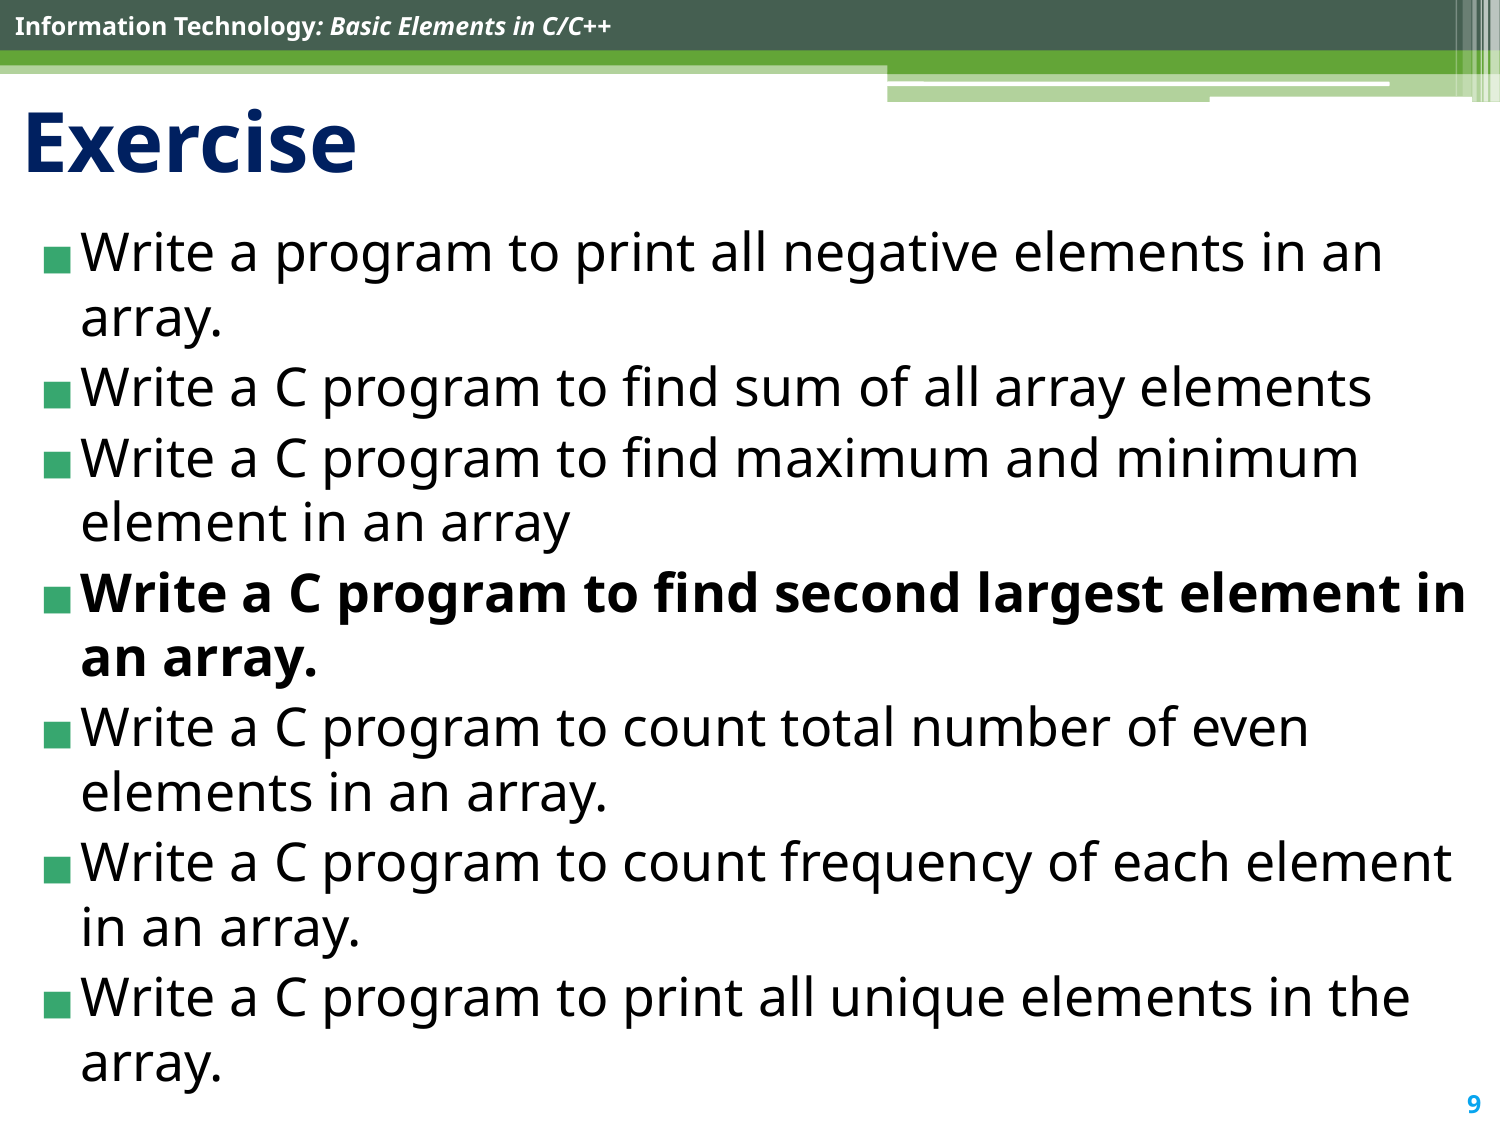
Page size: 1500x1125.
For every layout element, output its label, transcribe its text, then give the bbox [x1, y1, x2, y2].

list Write a program to print all negative elements in an array. Write a C program to find sum of all array elements Write a C program to find maximum and minimum element in an array Write a C program to find second largest element in an array. Write a C program to count total number of even elements in an array. Write a C program to count frequency of each element in an array. Write a C program to print all unique elements in the array. [6, 210, 1485, 1103]
title Exercise [6, 77, 1485, 201]
